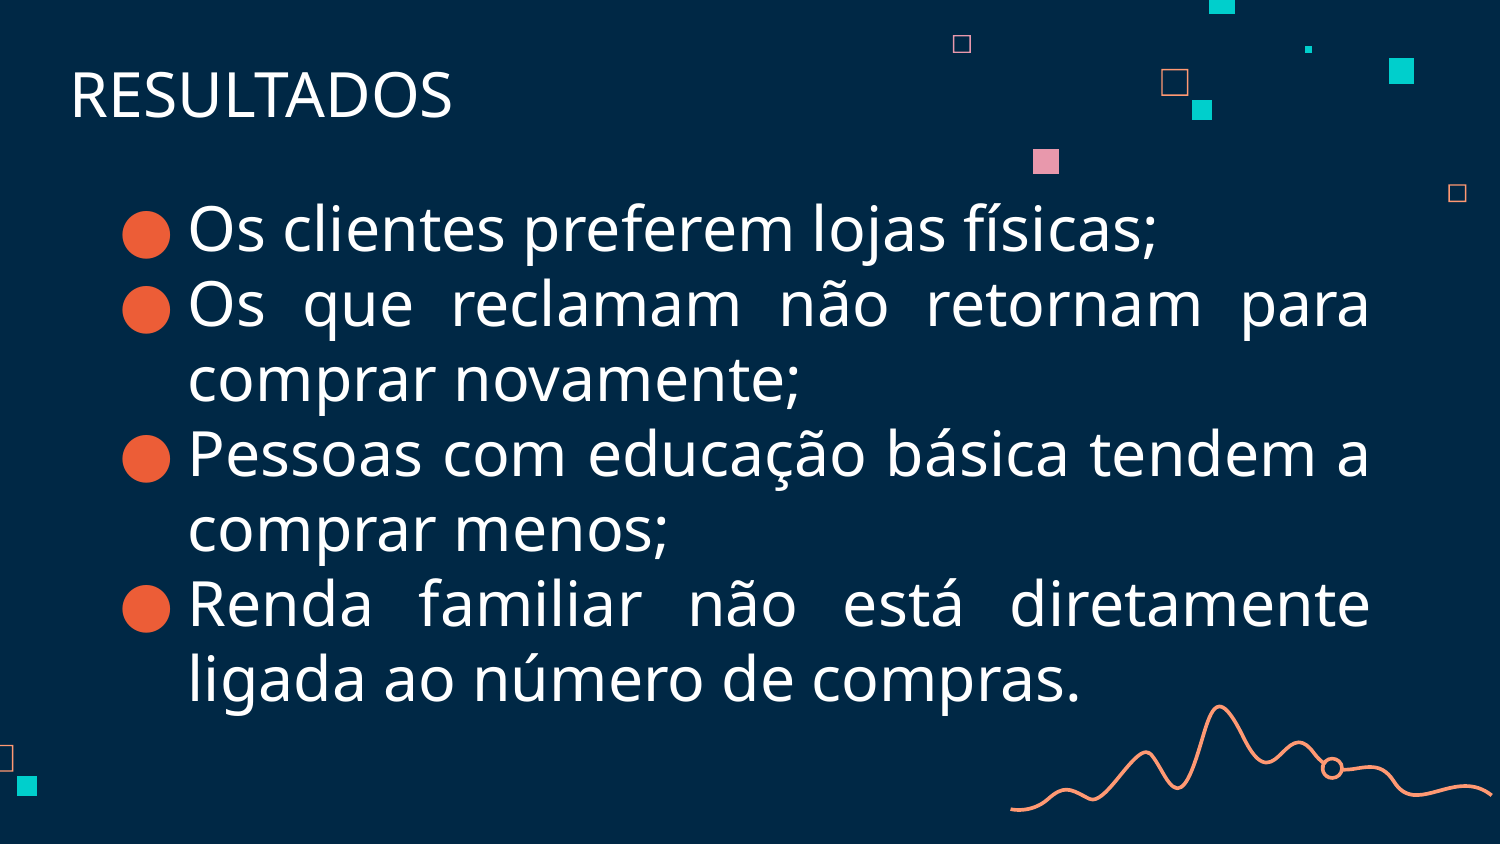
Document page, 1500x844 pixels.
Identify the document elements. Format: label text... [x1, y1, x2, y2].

list Os clientes preferem lojas físicas; Os que reclamam não retornam para comprar novamente; Pessoas com educação básica tendem a comprar menos; Renda familiar não está diretamente ligada ao número de compras. [97, 174, 1389, 796]
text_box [1009, 704, 1500, 844]
title RESULTADOS [55, 50, 831, 146]
